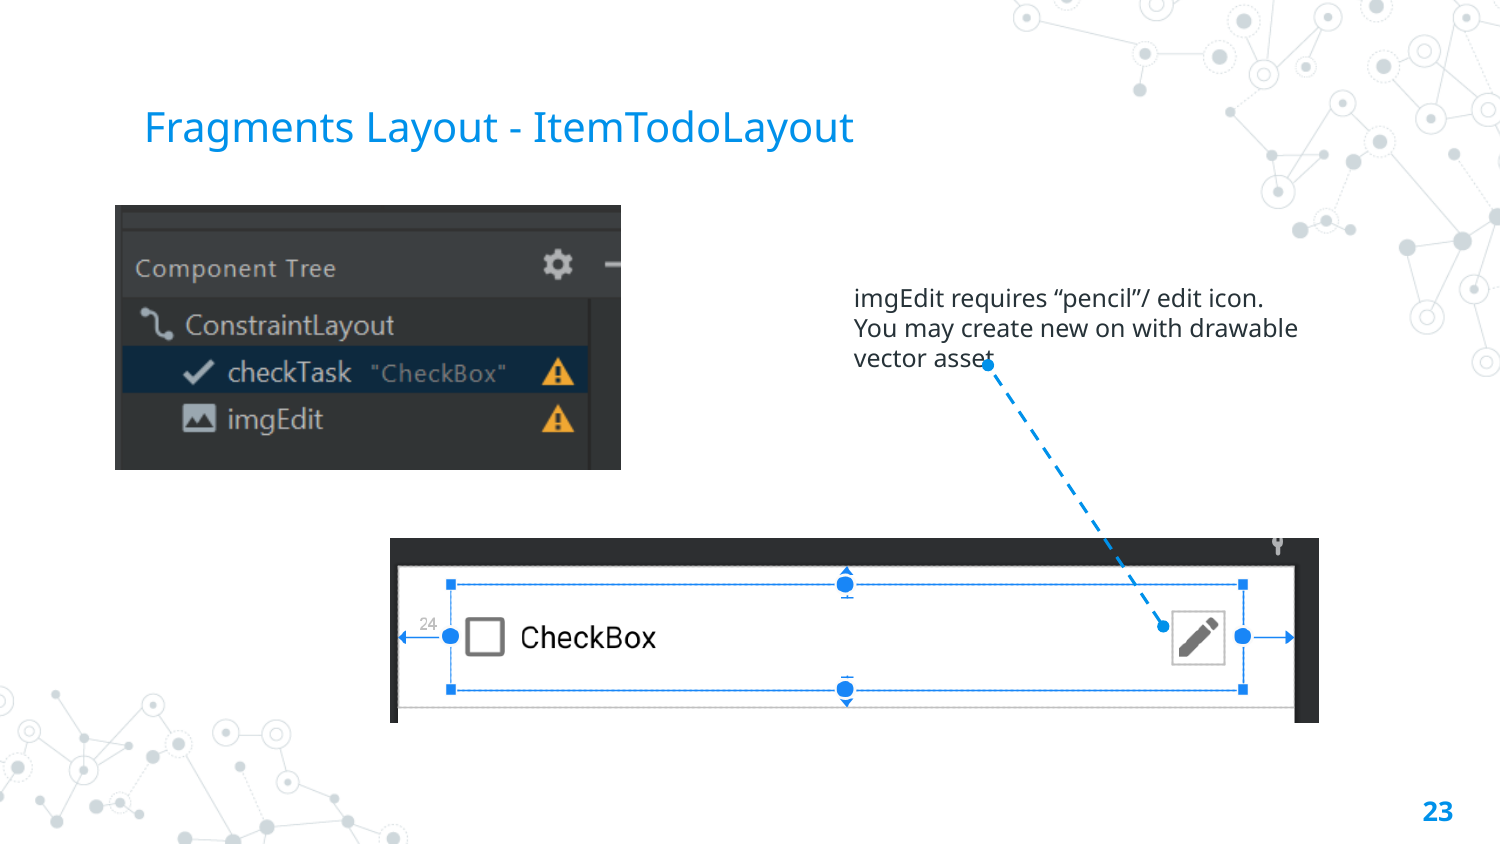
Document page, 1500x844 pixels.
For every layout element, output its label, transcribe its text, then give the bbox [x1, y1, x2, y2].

slide_number 23 [1378, 779, 1469, 844]
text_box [987, 364, 1164, 627]
picture [0, 0, 1500, 844]
title Fragments Layout - ItemTodoLayout [128, 50, 1372, 166]
list imgEdit requires “pencil”/ edit icon. You may create new on with drawable vector asset [838, 267, 1319, 460]
